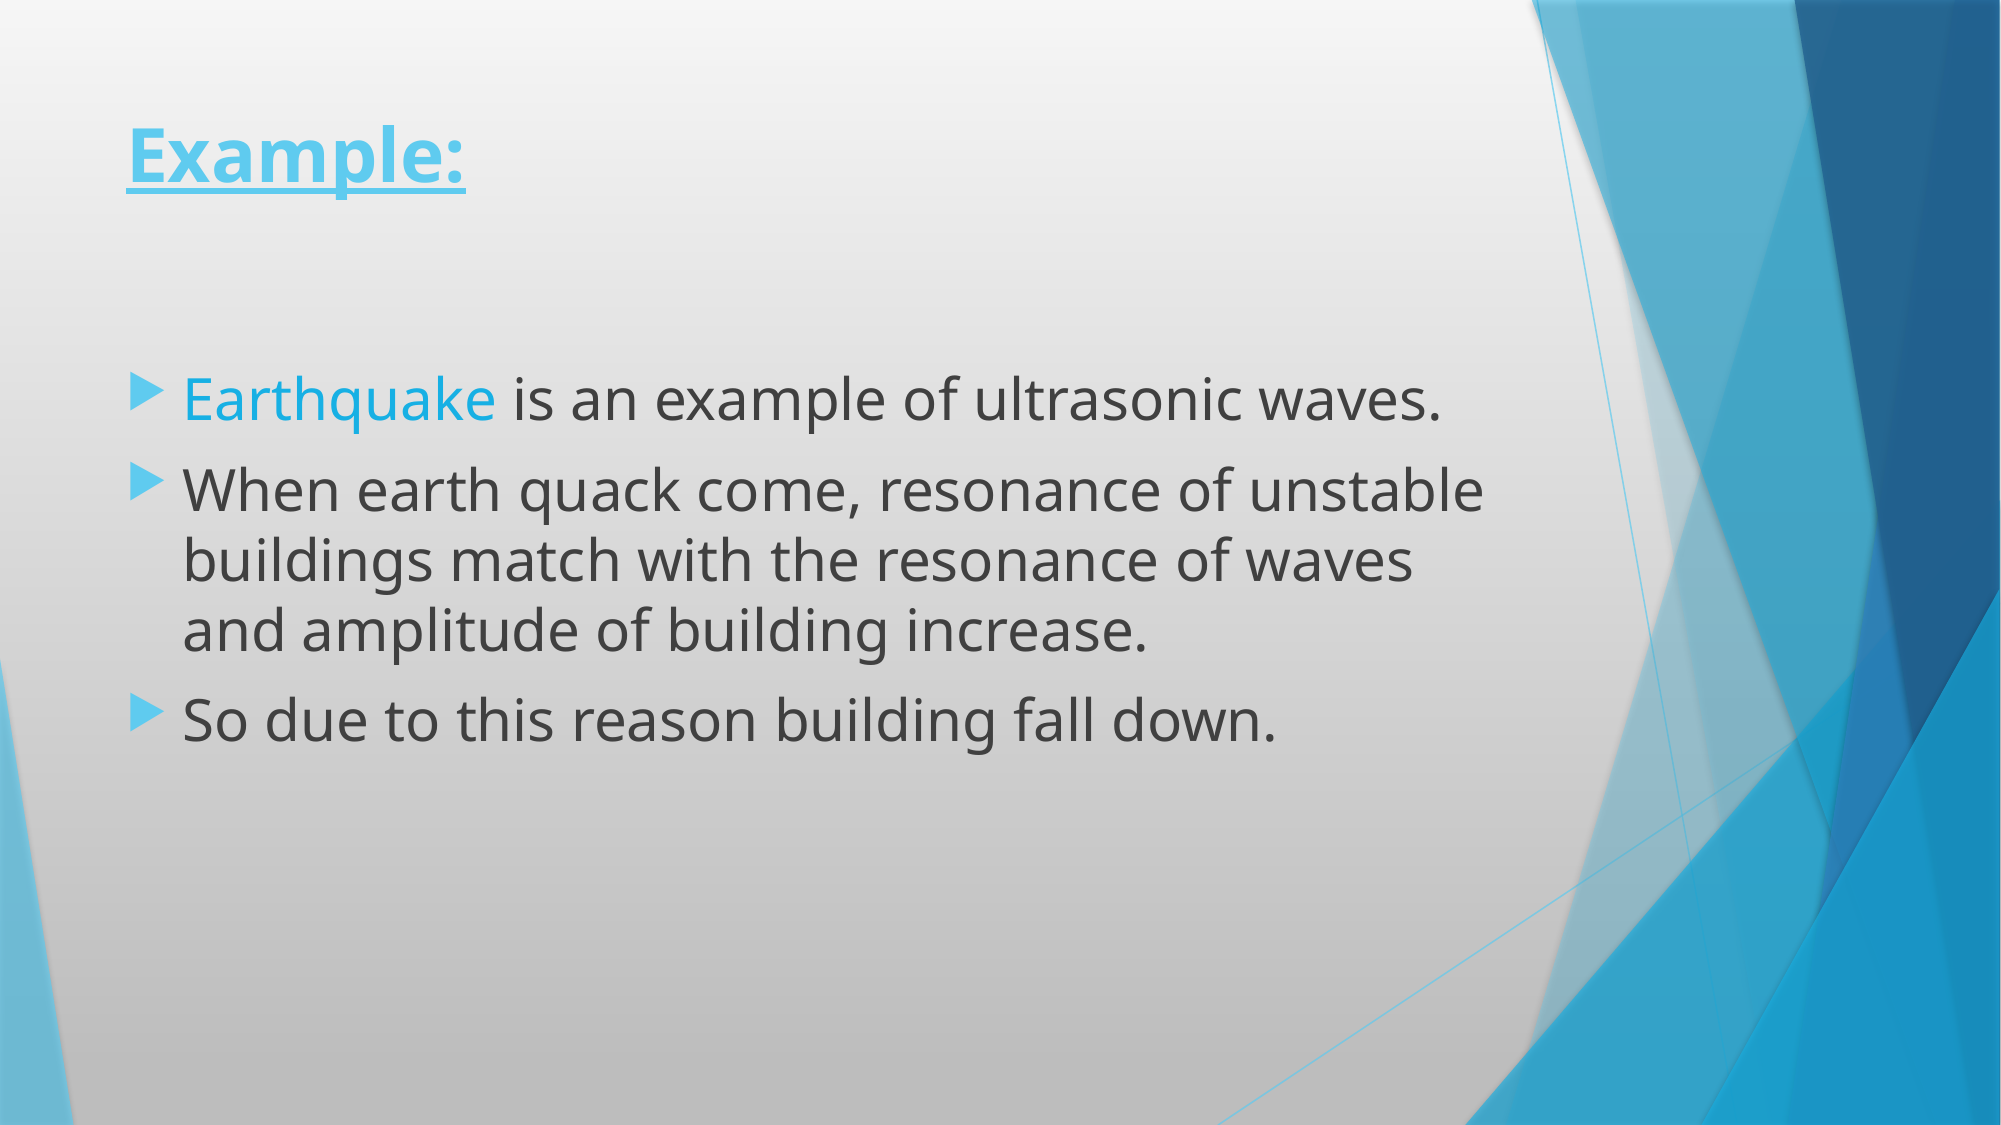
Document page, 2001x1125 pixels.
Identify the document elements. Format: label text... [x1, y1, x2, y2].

list Earthquake is an example of ultrasonic waves. When earth quack come, resonance of unstable buildings match with the resonance of waves and amplitude of building increase. So due to this reason building fall down. [111, 354, 1522, 992]
title Example: [111, 99, 1522, 317]
